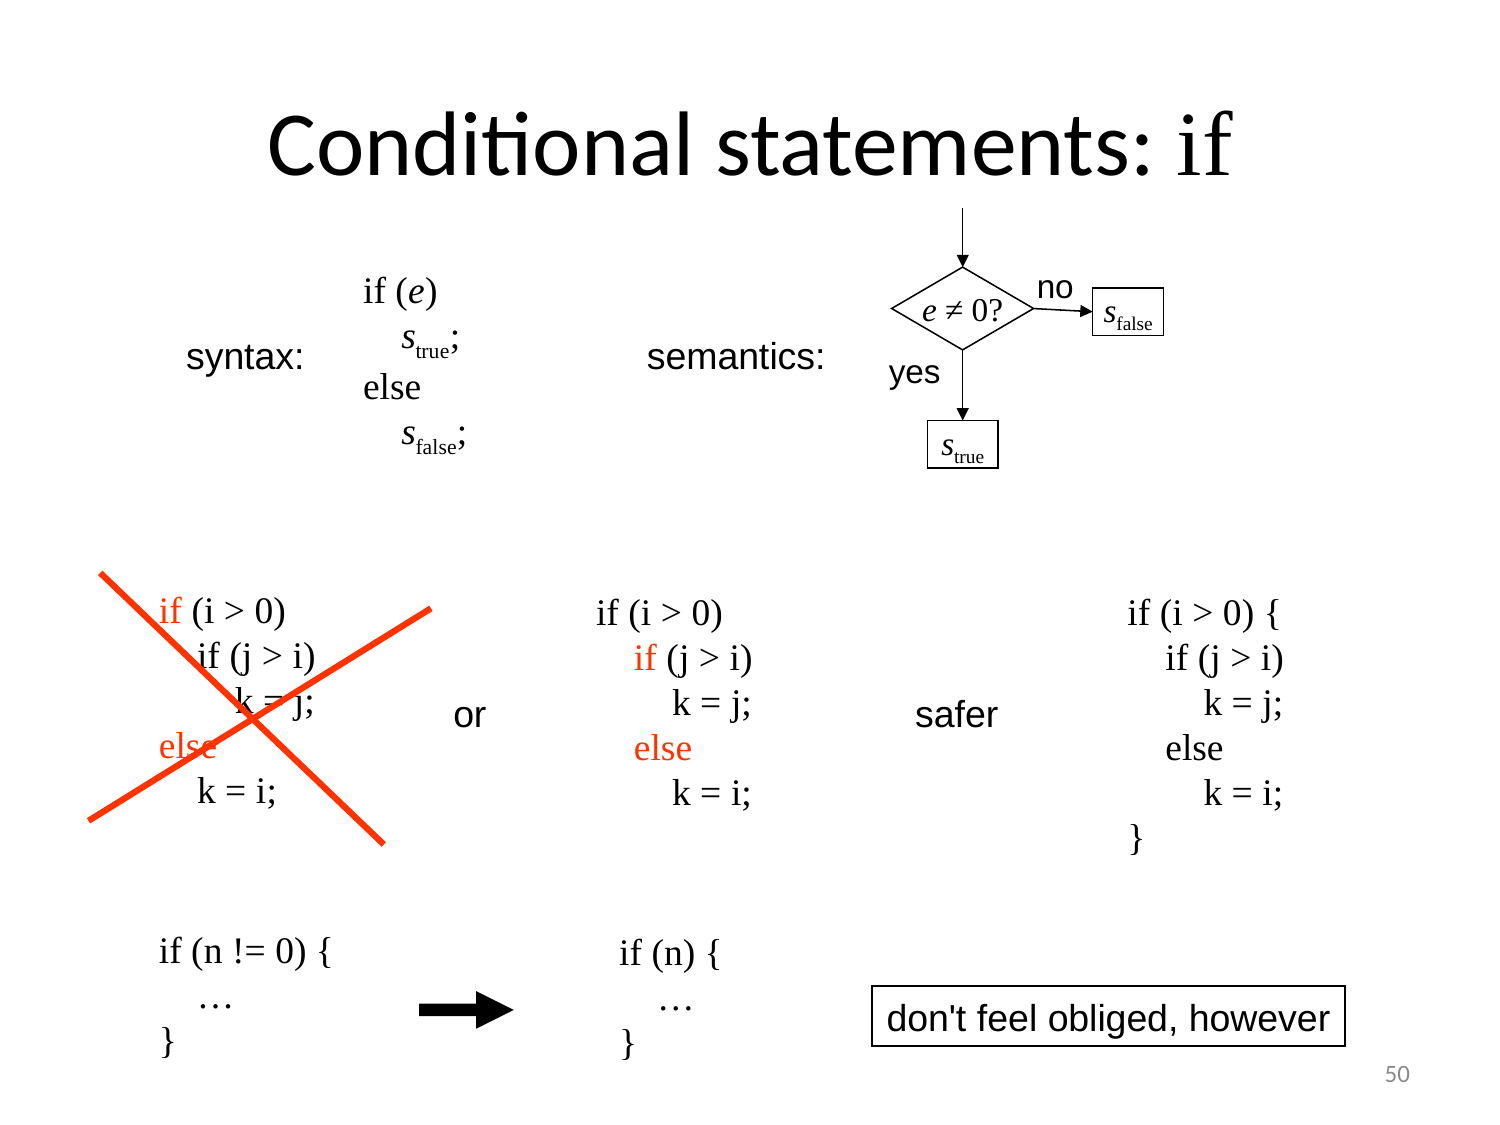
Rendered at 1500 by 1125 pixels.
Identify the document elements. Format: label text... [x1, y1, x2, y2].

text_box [899, 580, 1388, 867]
text_box if (e) strue; else sfalse; [348, 258, 624, 466]
slide_number 50 [1074, 1042, 1425, 1103]
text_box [436, 578, 857, 822]
text_box don't feel obliged, however [871, 986, 1346, 1047]
text_box syntax: [171, 325, 320, 385]
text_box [143, 918, 739, 1071]
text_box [631, 207, 1164, 469]
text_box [88, 572, 432, 845]
title Conditional statements: if [75, 45, 1425, 233]
